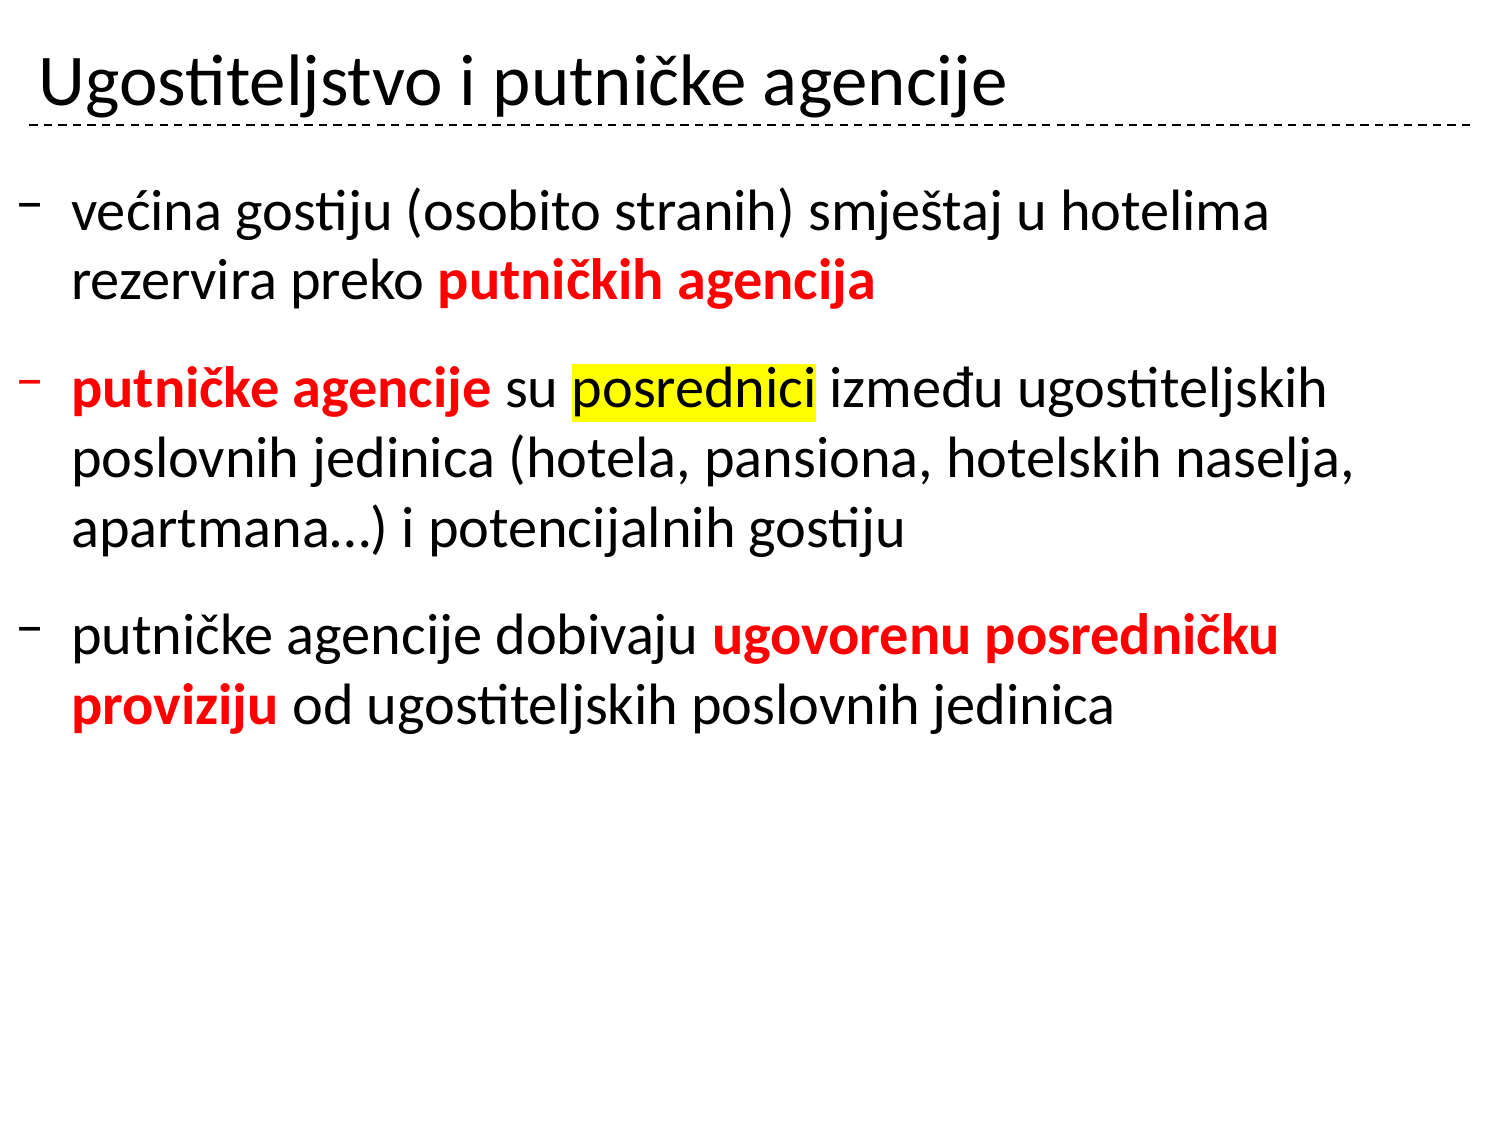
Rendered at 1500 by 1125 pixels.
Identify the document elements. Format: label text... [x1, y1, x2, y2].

title Ugostiteljstvo i putničke agencije [23, 23, 1477, 129]
list većina gostiju (osobito stranih) smještaj u hotelima rezervira preko putničkih agencija putničke agencije su posrednici između ugostiteljskih poslovnih jedinica (hotela, pansiona, hotelskih naselja, apartmana…) i potencijalnih gostiju putničke agencije dobivaju ugovorenu posredničku proviziju od ugostiteljskih poslovnih jedinica [0, 164, 1500, 1090]
